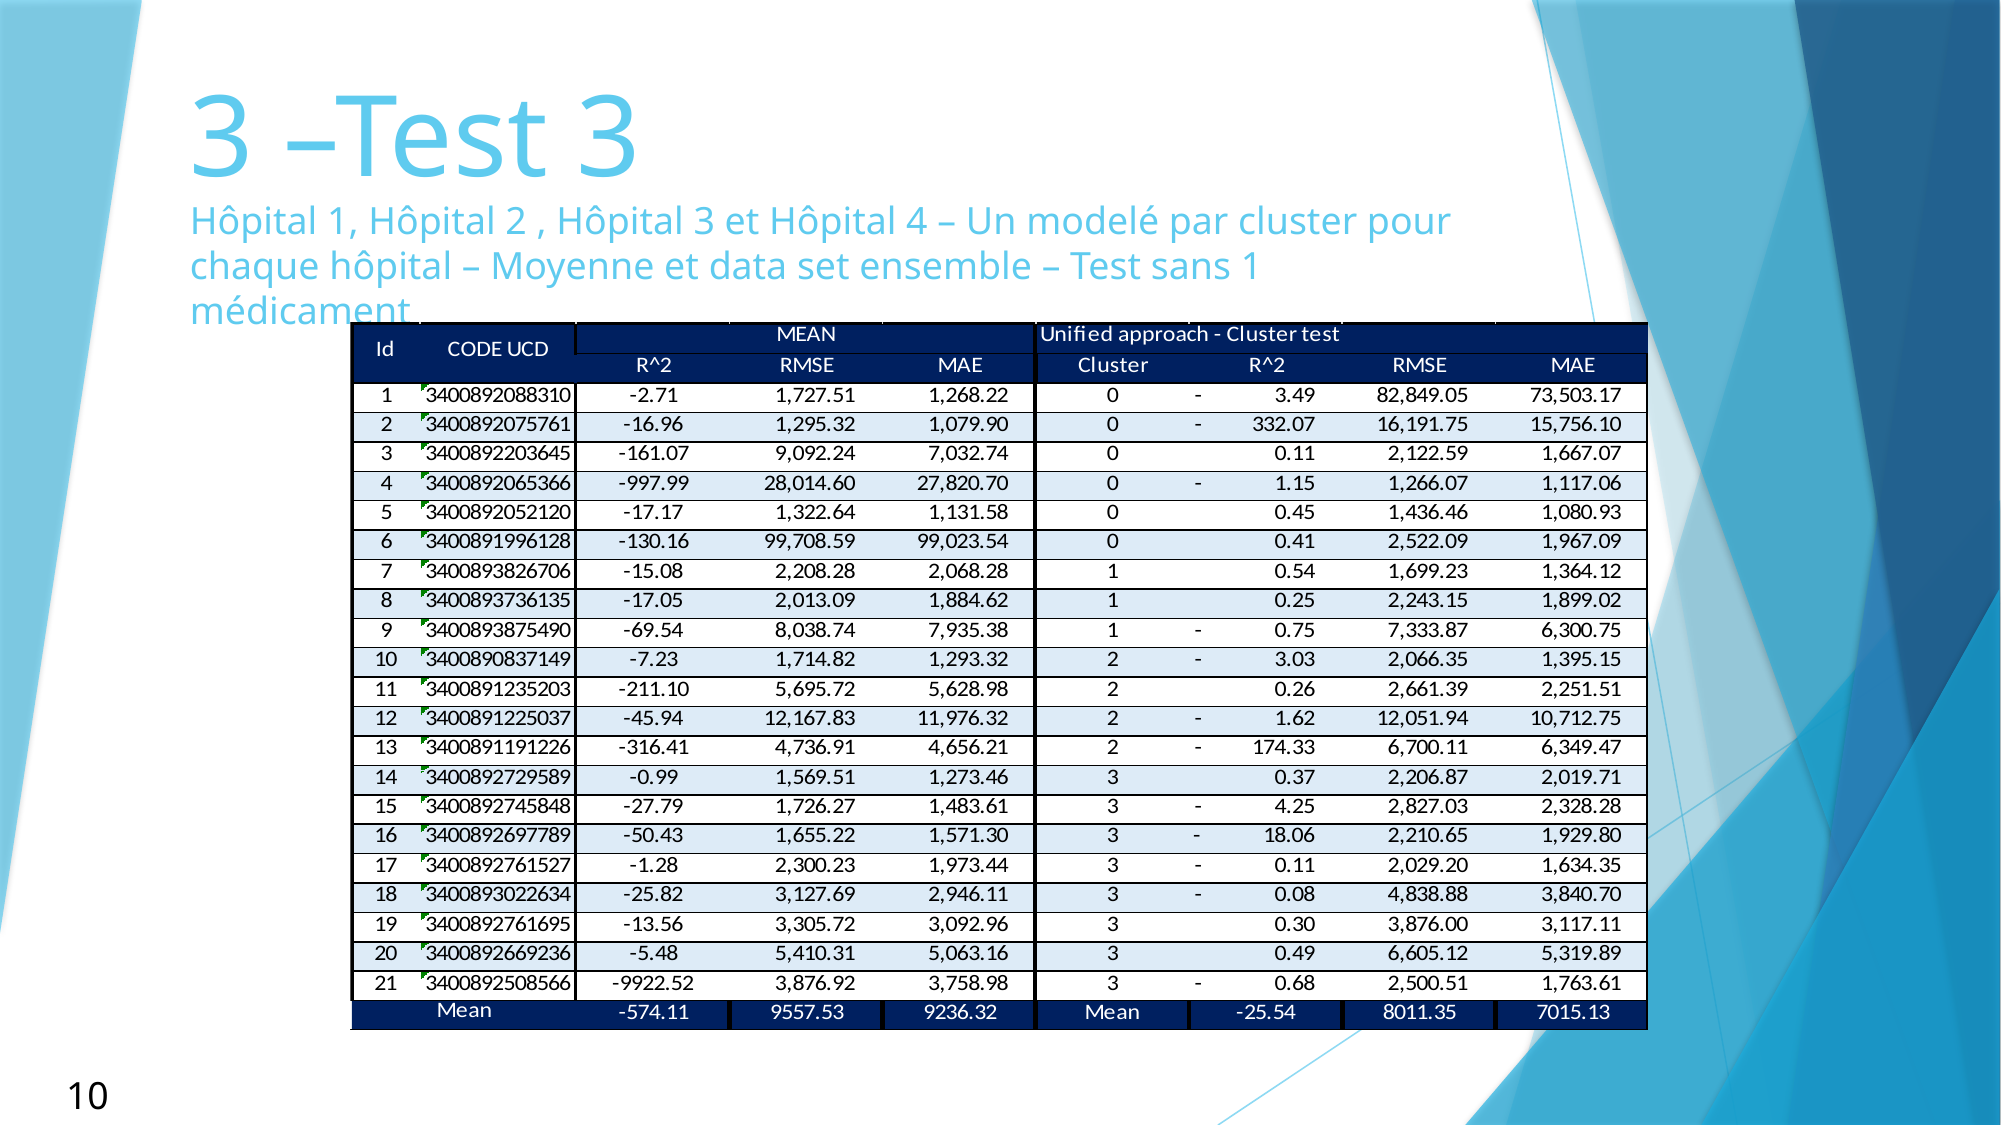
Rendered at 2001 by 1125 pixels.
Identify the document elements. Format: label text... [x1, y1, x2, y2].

text_box 10 [0, 1064, 175, 1125]
title 3 –Test 3 [174, 91, 1475, 206]
text_box Hôpital 1, Hôpital 2 , Hôpital 3 et Hôpital 4 – Un modelé par cluster pour chaque hôpital – Moyenne et data set ensemble – Test sans 1 médicament [174, 206, 1475, 323]
picture [349, 321, 1651, 1032]
